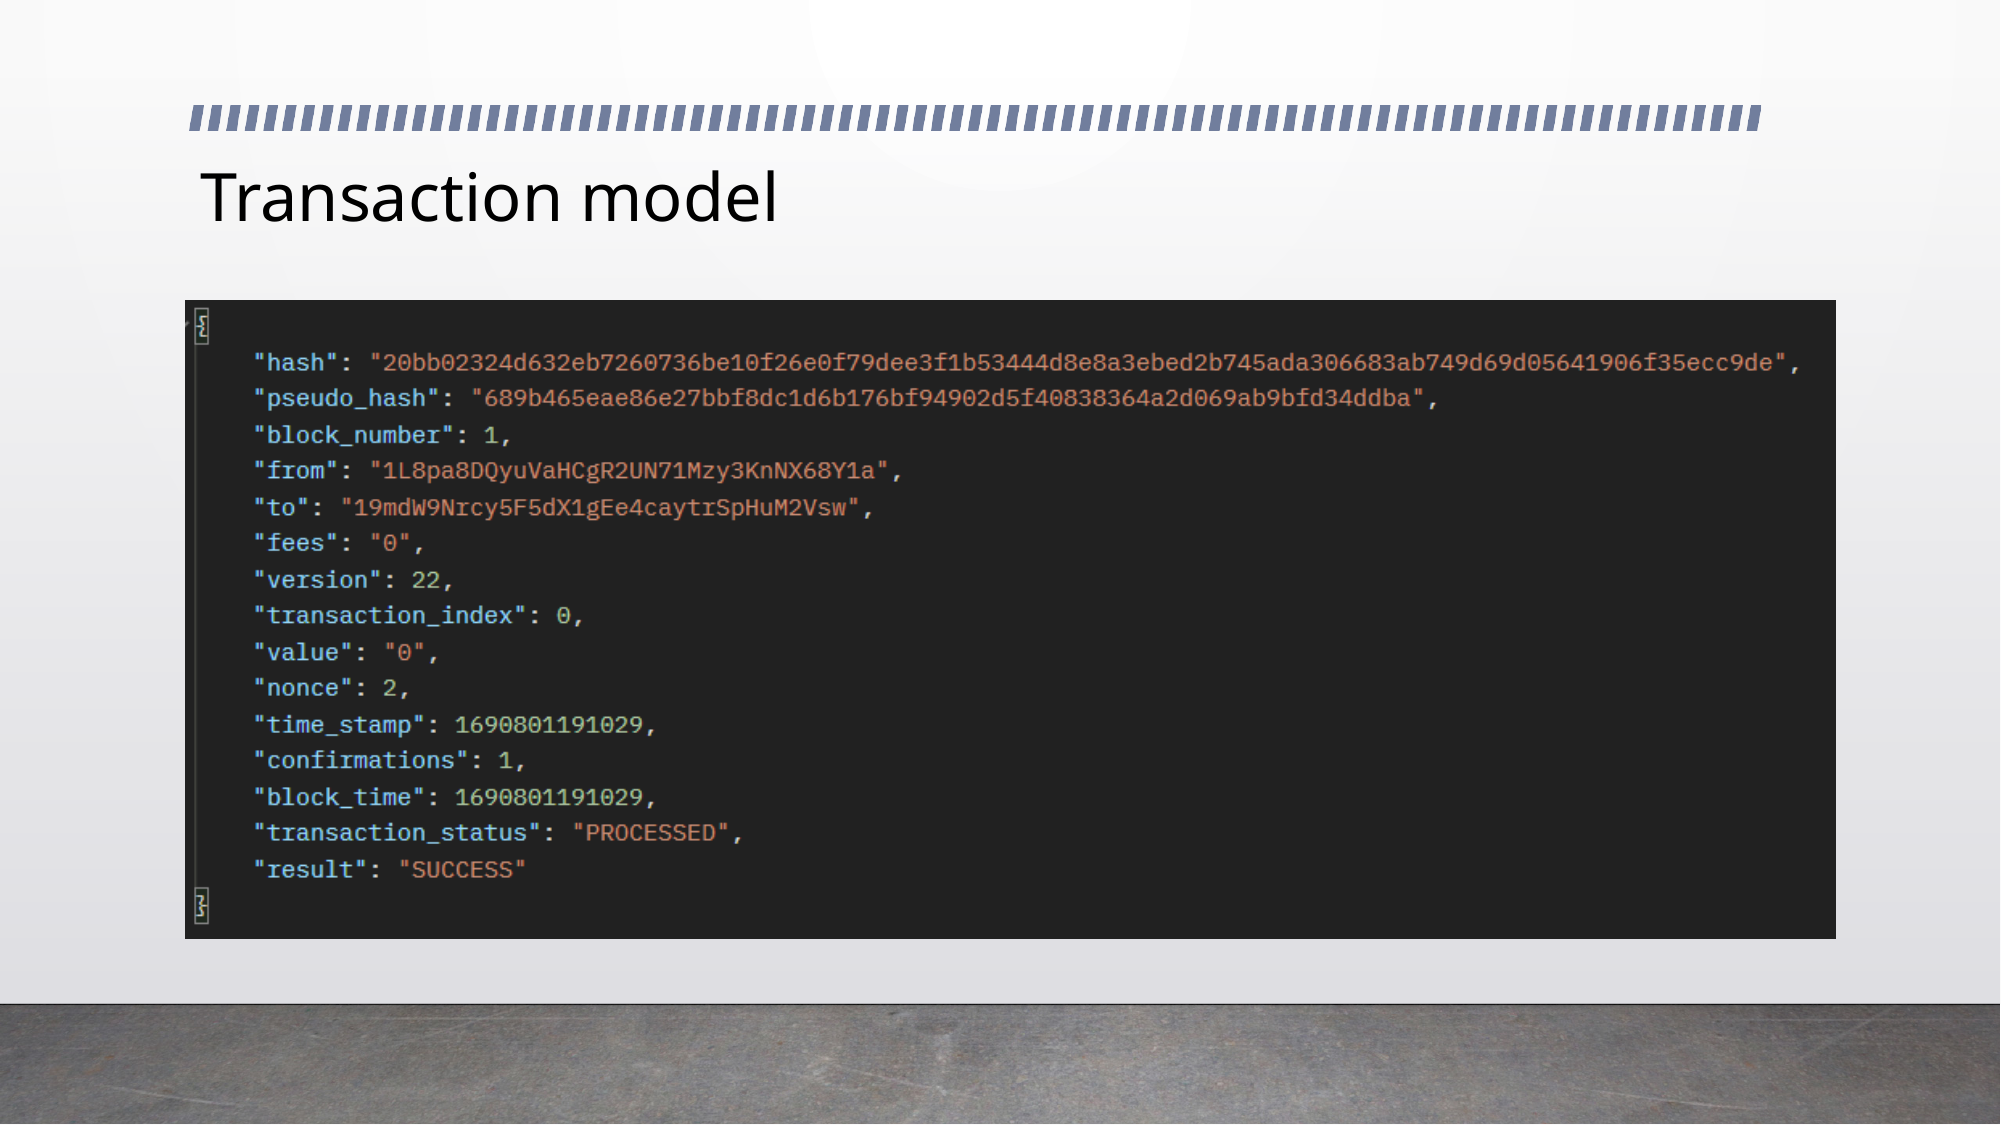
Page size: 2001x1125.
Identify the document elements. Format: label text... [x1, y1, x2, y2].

picture [0, 1004, 2000, 1124]
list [185, 299, 1836, 939]
title Transaction model [185, 156, 1761, 299]
